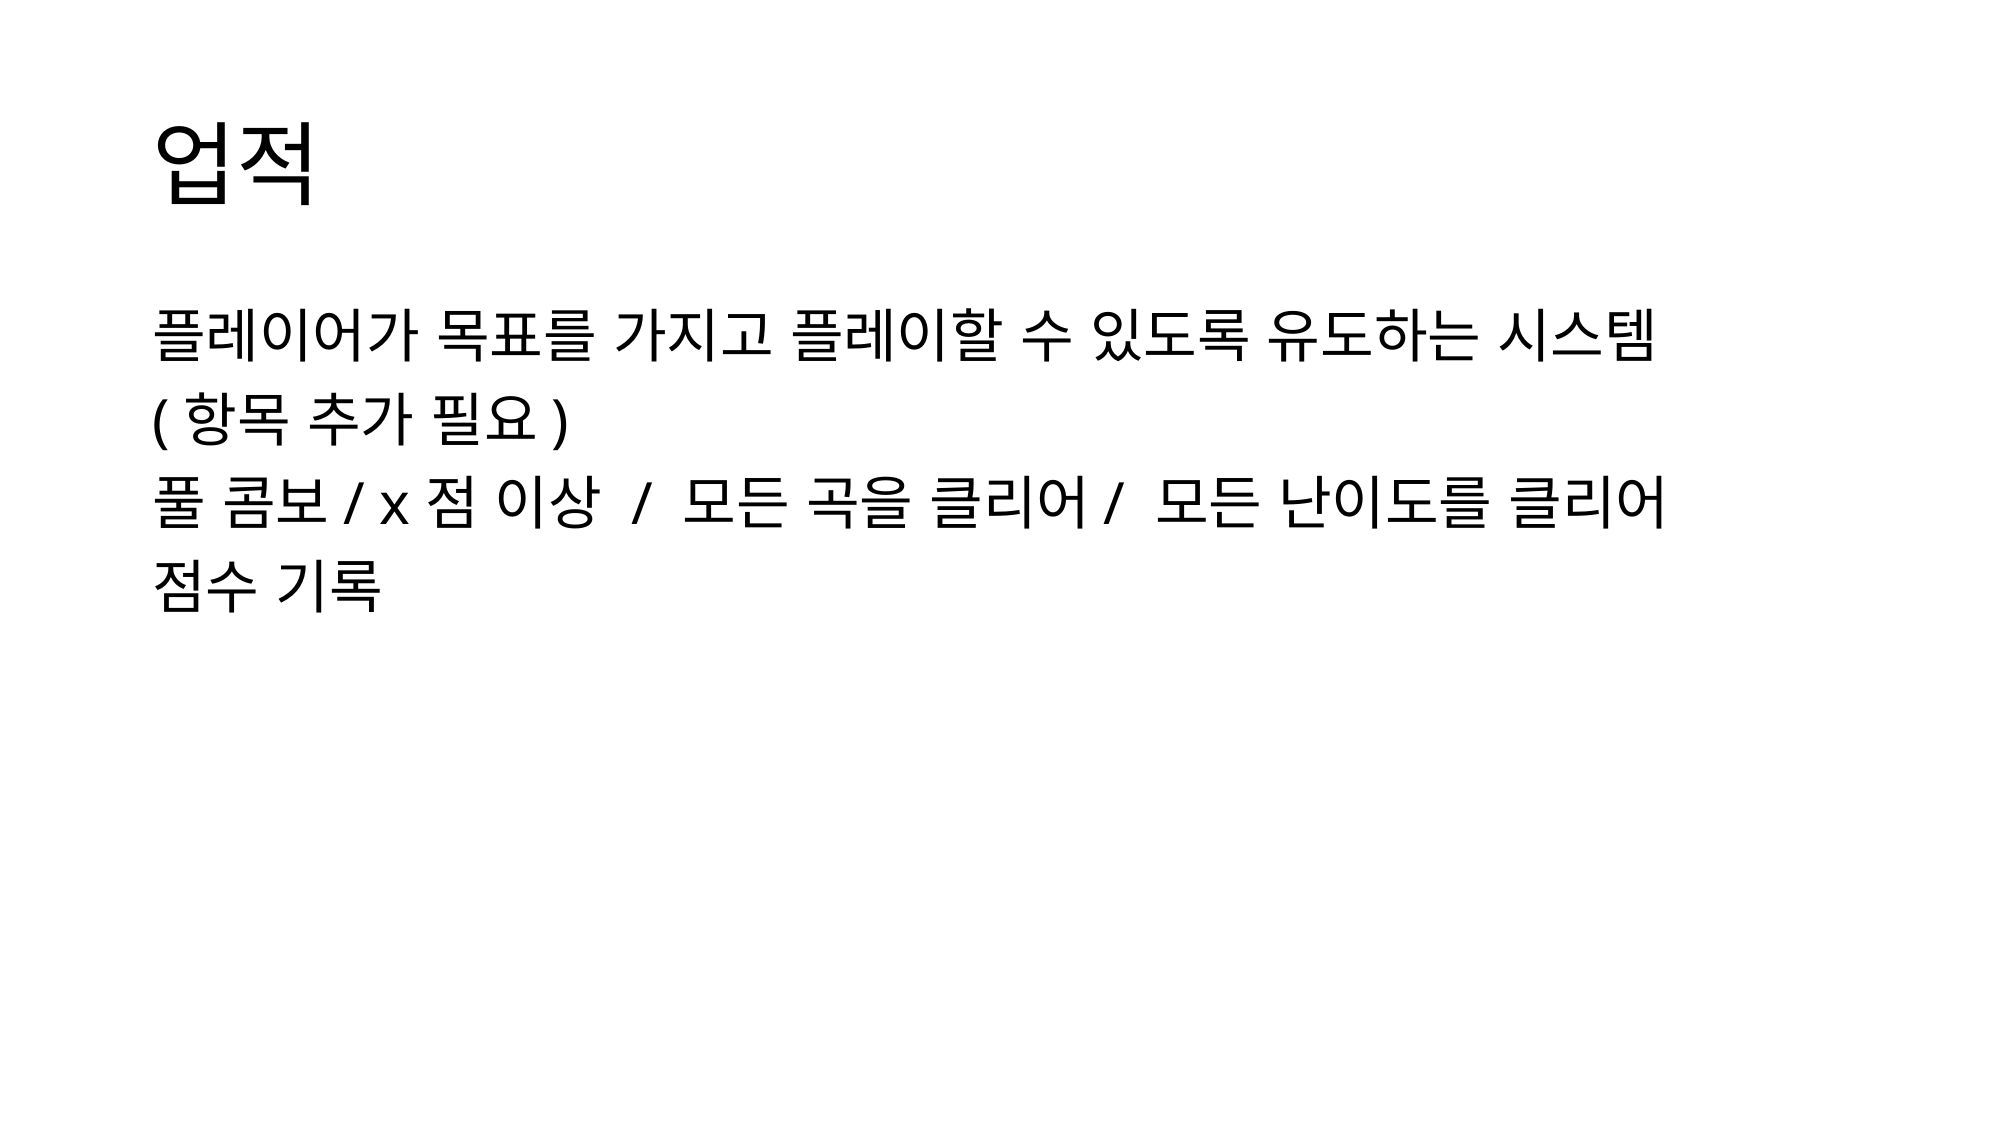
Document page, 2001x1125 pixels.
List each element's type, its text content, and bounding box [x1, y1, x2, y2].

title 업적 [137, 59, 1863, 278]
list 플레이어가 목표를 가지고 플레이할 수 있도록 유도하는 시스템 (항목 추가 필요) 풀 콤보/ x점 이상 / 모든 곡을 클리어/ 모든 난이도를 클리어 점수 기록 [137, 299, 1922, 1014]
